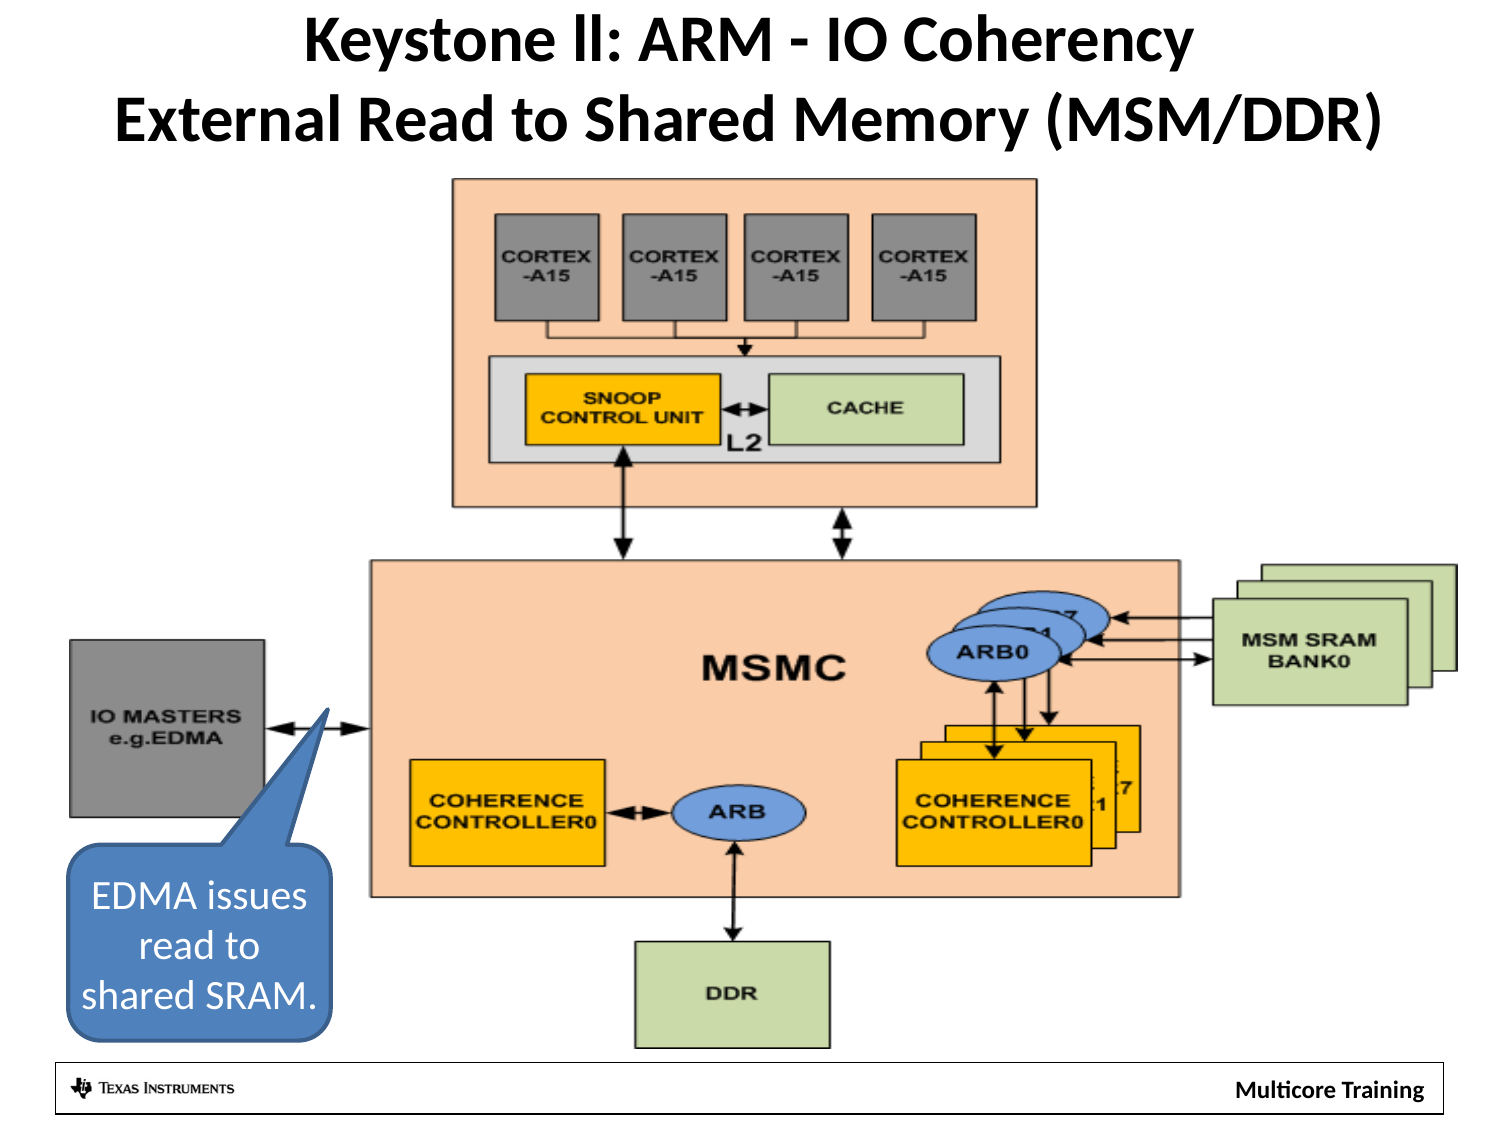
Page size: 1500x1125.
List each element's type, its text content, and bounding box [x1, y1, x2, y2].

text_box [67, 178, 1458, 1050]
picture [59, 1066, 245, 1110]
title Keystone ll: ARM - IO Coherency External Read to Shared Memory (MSM/DDR) [74, 12, 1426, 138]
